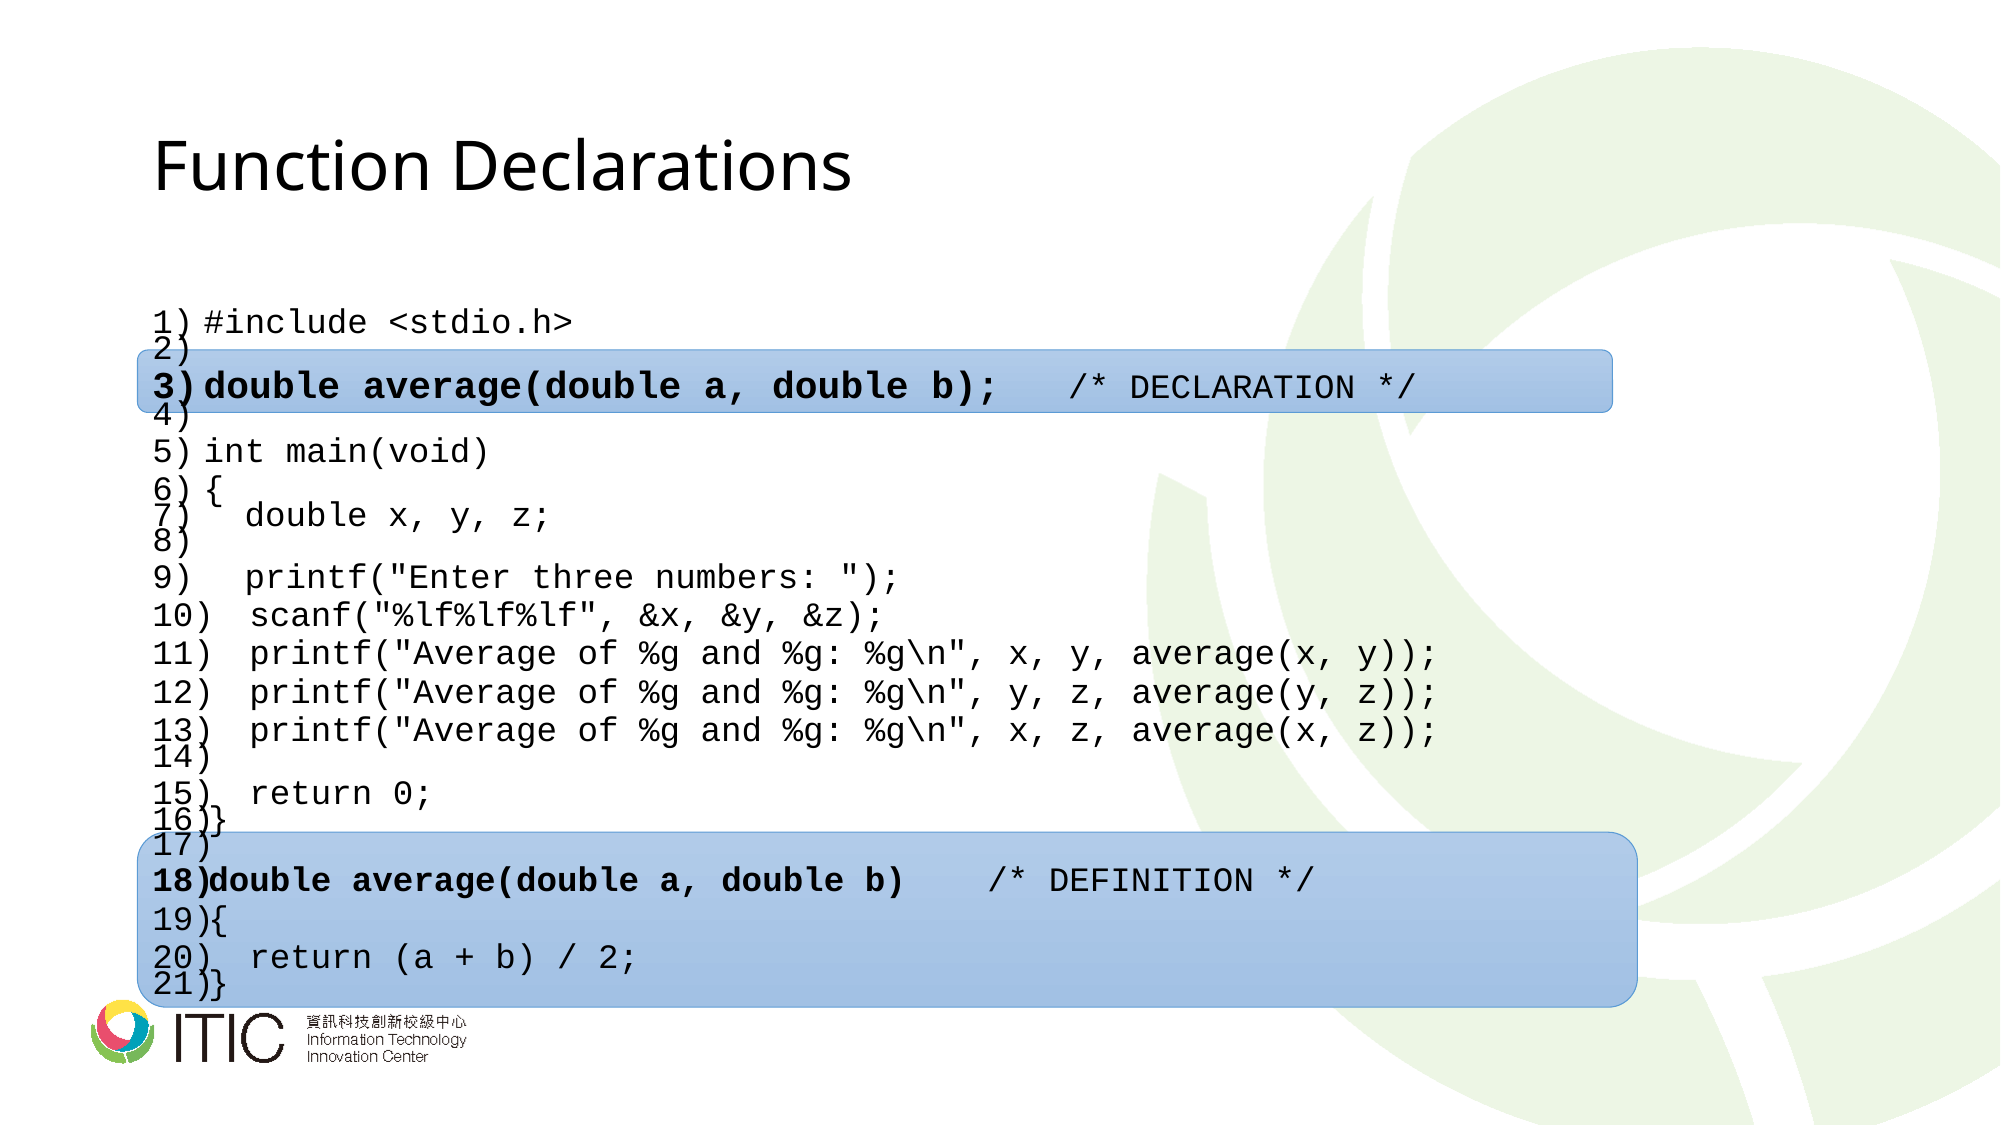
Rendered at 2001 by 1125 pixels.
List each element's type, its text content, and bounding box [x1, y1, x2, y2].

title Function Declarations [137, 59, 1863, 278]
picture [0, 0, 2001, 1125]
list #include <stdio.h> double average(double a, double b); /* DECLARATION */ int main(void) { double x, y, z; printf("Enter three numbers: "); scanf("%lf%lf%lf", &x, &y, &z); printf("Average of %g and %g: %g\n", x, y, average(x, y)); printf("Average of %g and %g: %g\n", y, z, average(y, z)); printf("Average of %g and %g: %g\n", x, z, average(x, z)); return 0; } double average(double a, double b) /* DEFINITION */ { return (a + b) / 2; } [137, 299, 1863, 1014]
